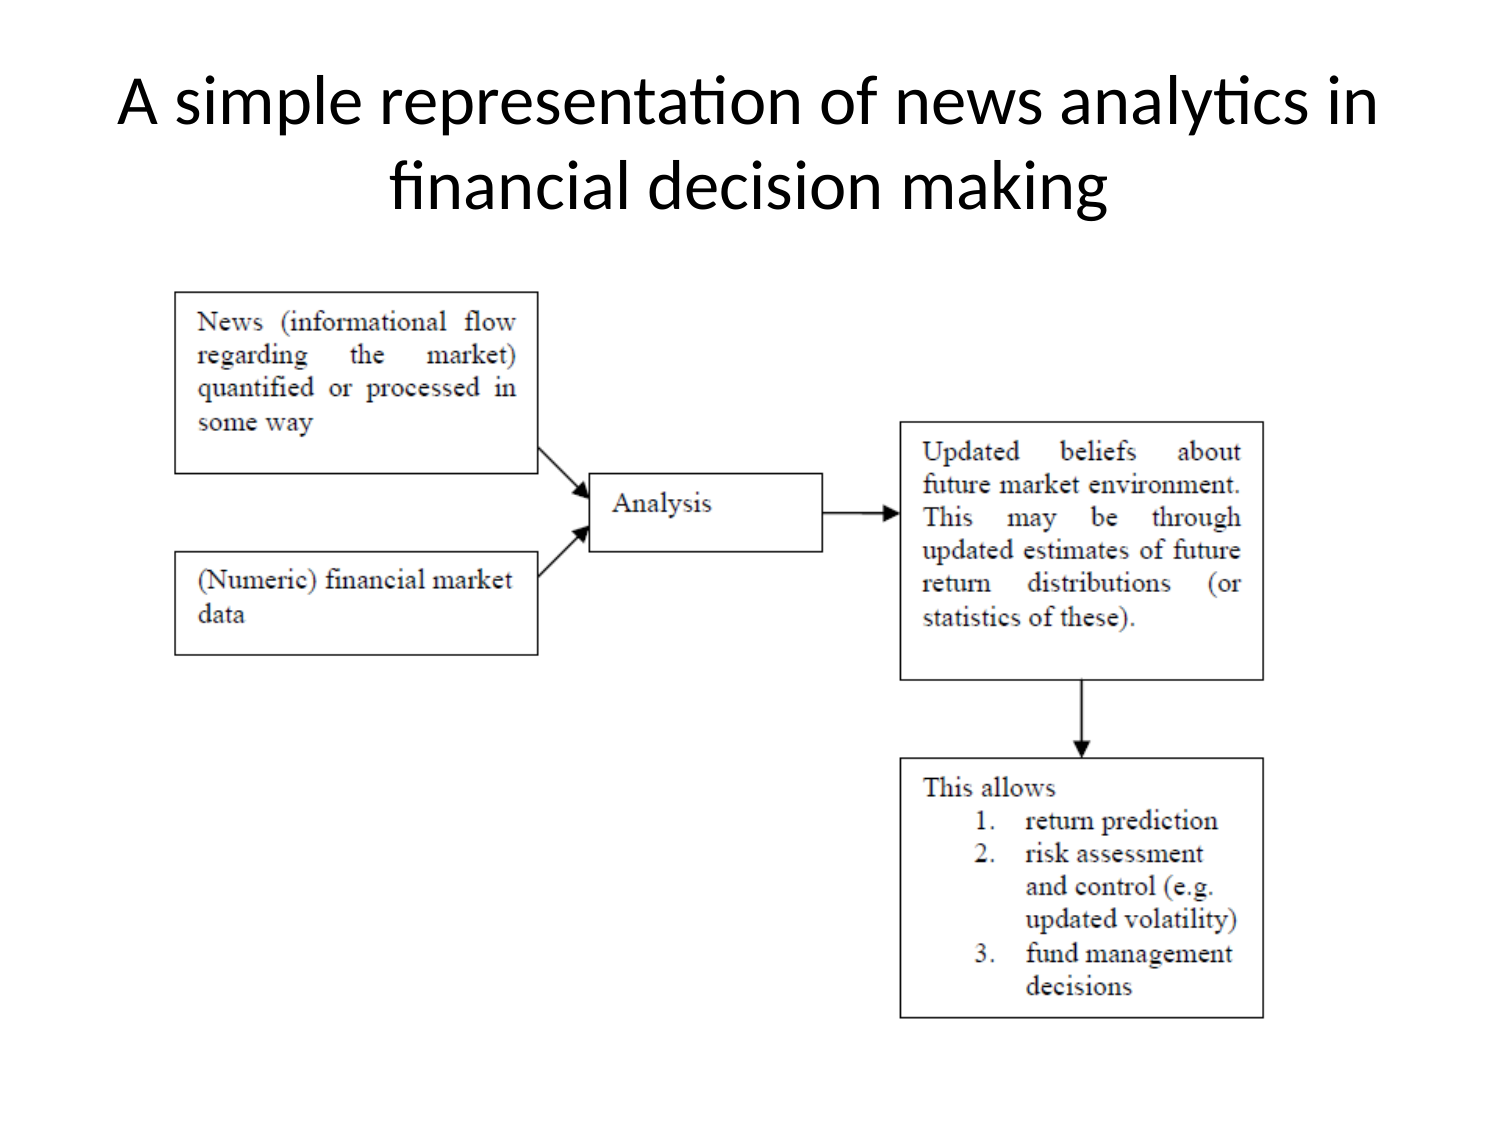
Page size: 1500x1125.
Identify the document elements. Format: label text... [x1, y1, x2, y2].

title A simple representation of news analytics in financial decision making [75, 45, 1425, 233]
picture [62, 262, 1409, 1062]
